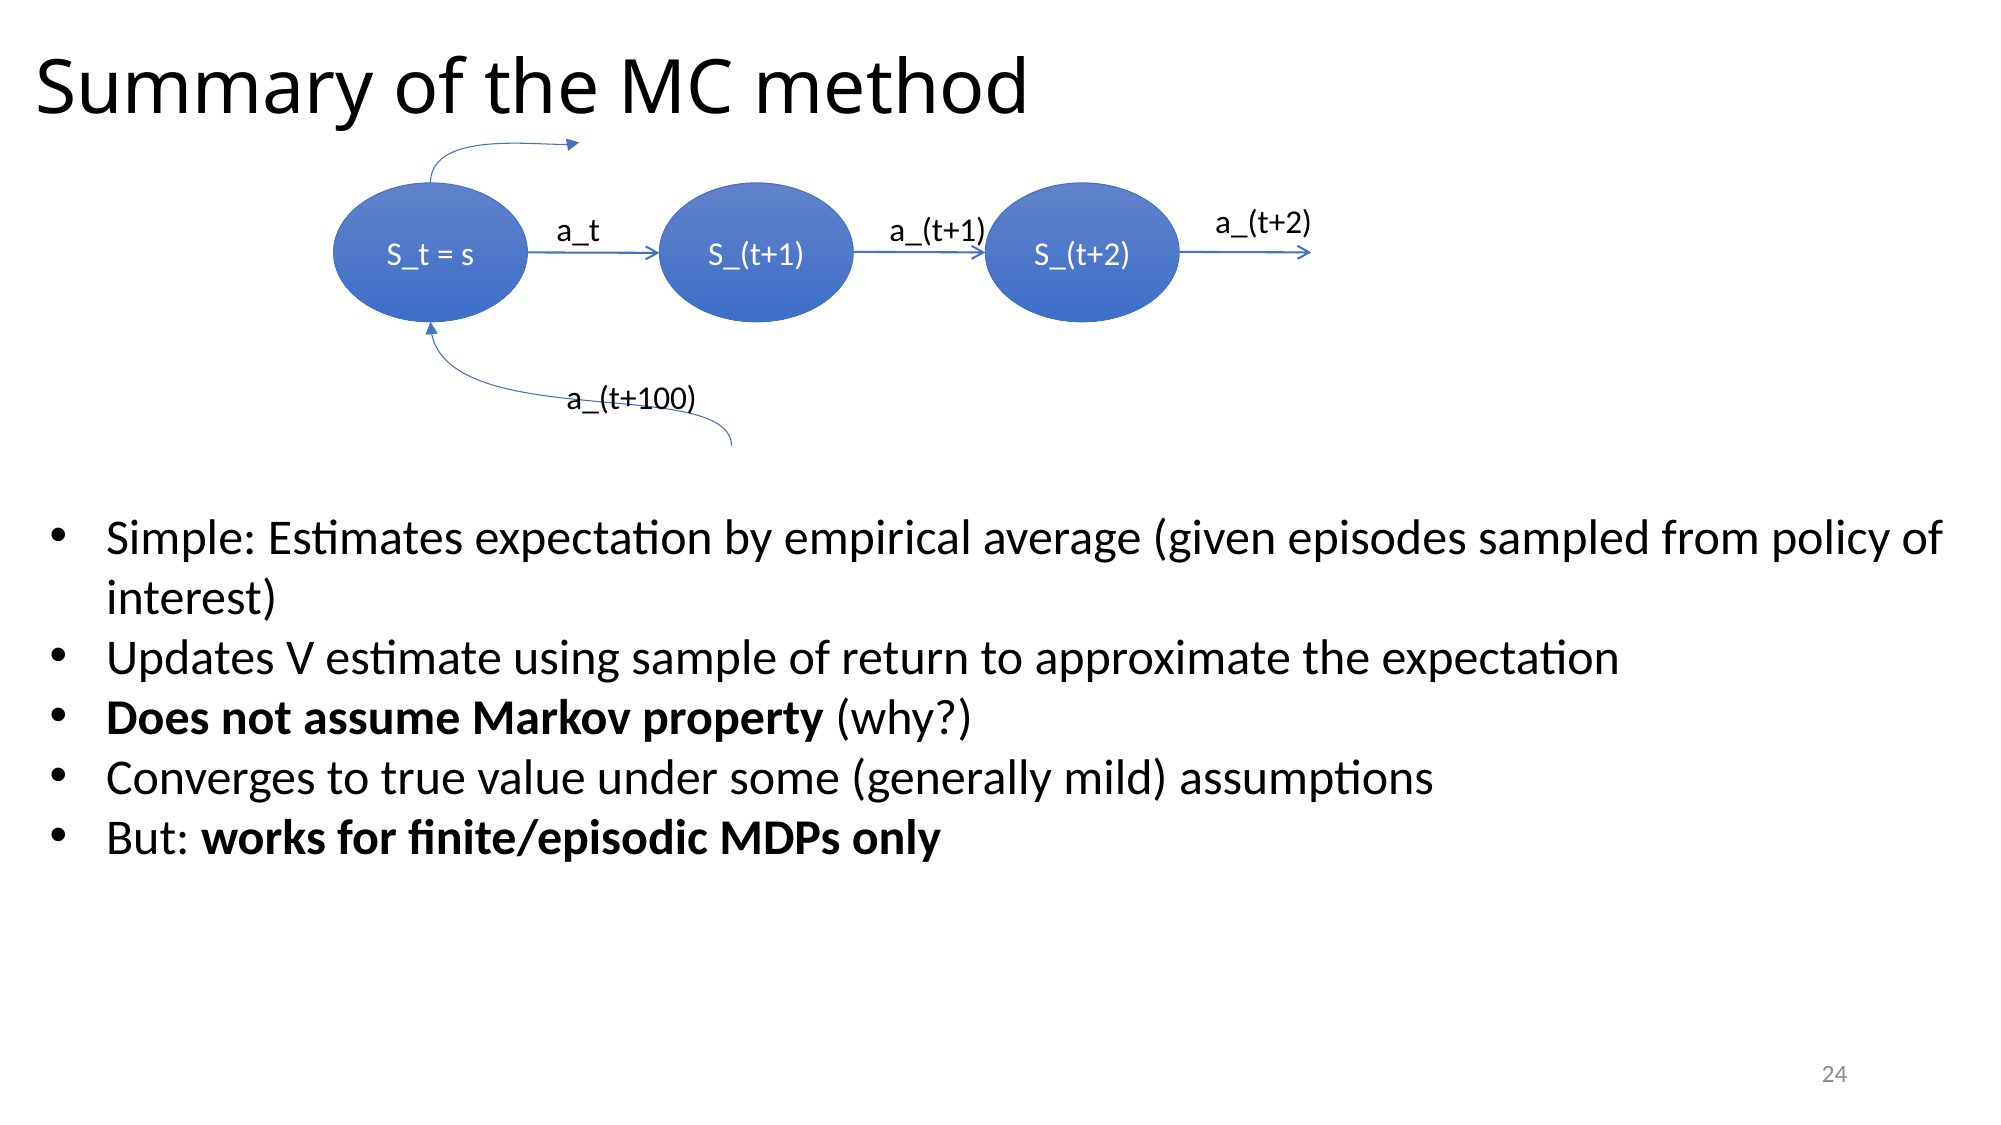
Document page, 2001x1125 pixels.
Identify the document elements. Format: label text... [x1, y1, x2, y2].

text_box a_(t+1) [874, 200, 1002, 256]
text_box Simple: Estimates expectation by empirical average (given episodes sampled from policy of interest) Updates V estimate using sample of return to approximate the expectation Does not assume Markov property (why?) Converges to true value under some (generally mild) assumptions But: works for finite/episodic MDPs only [34, 497, 1965, 873]
text_box a_(t+2) [1200, 192, 1328, 247]
text_box a_t [541, 200, 616, 252]
text_box S_(t+2) [984, 182, 1180, 323]
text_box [430, 321, 732, 446]
title Summary of the MC method [20, 0, 1444, 183]
text_box S_(t+1) [658, 182, 854, 323]
slide_number 24 [1412, 1042, 1863, 1103]
text_box S_t = s [333, 182, 528, 323]
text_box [484, 88, 526, 238]
